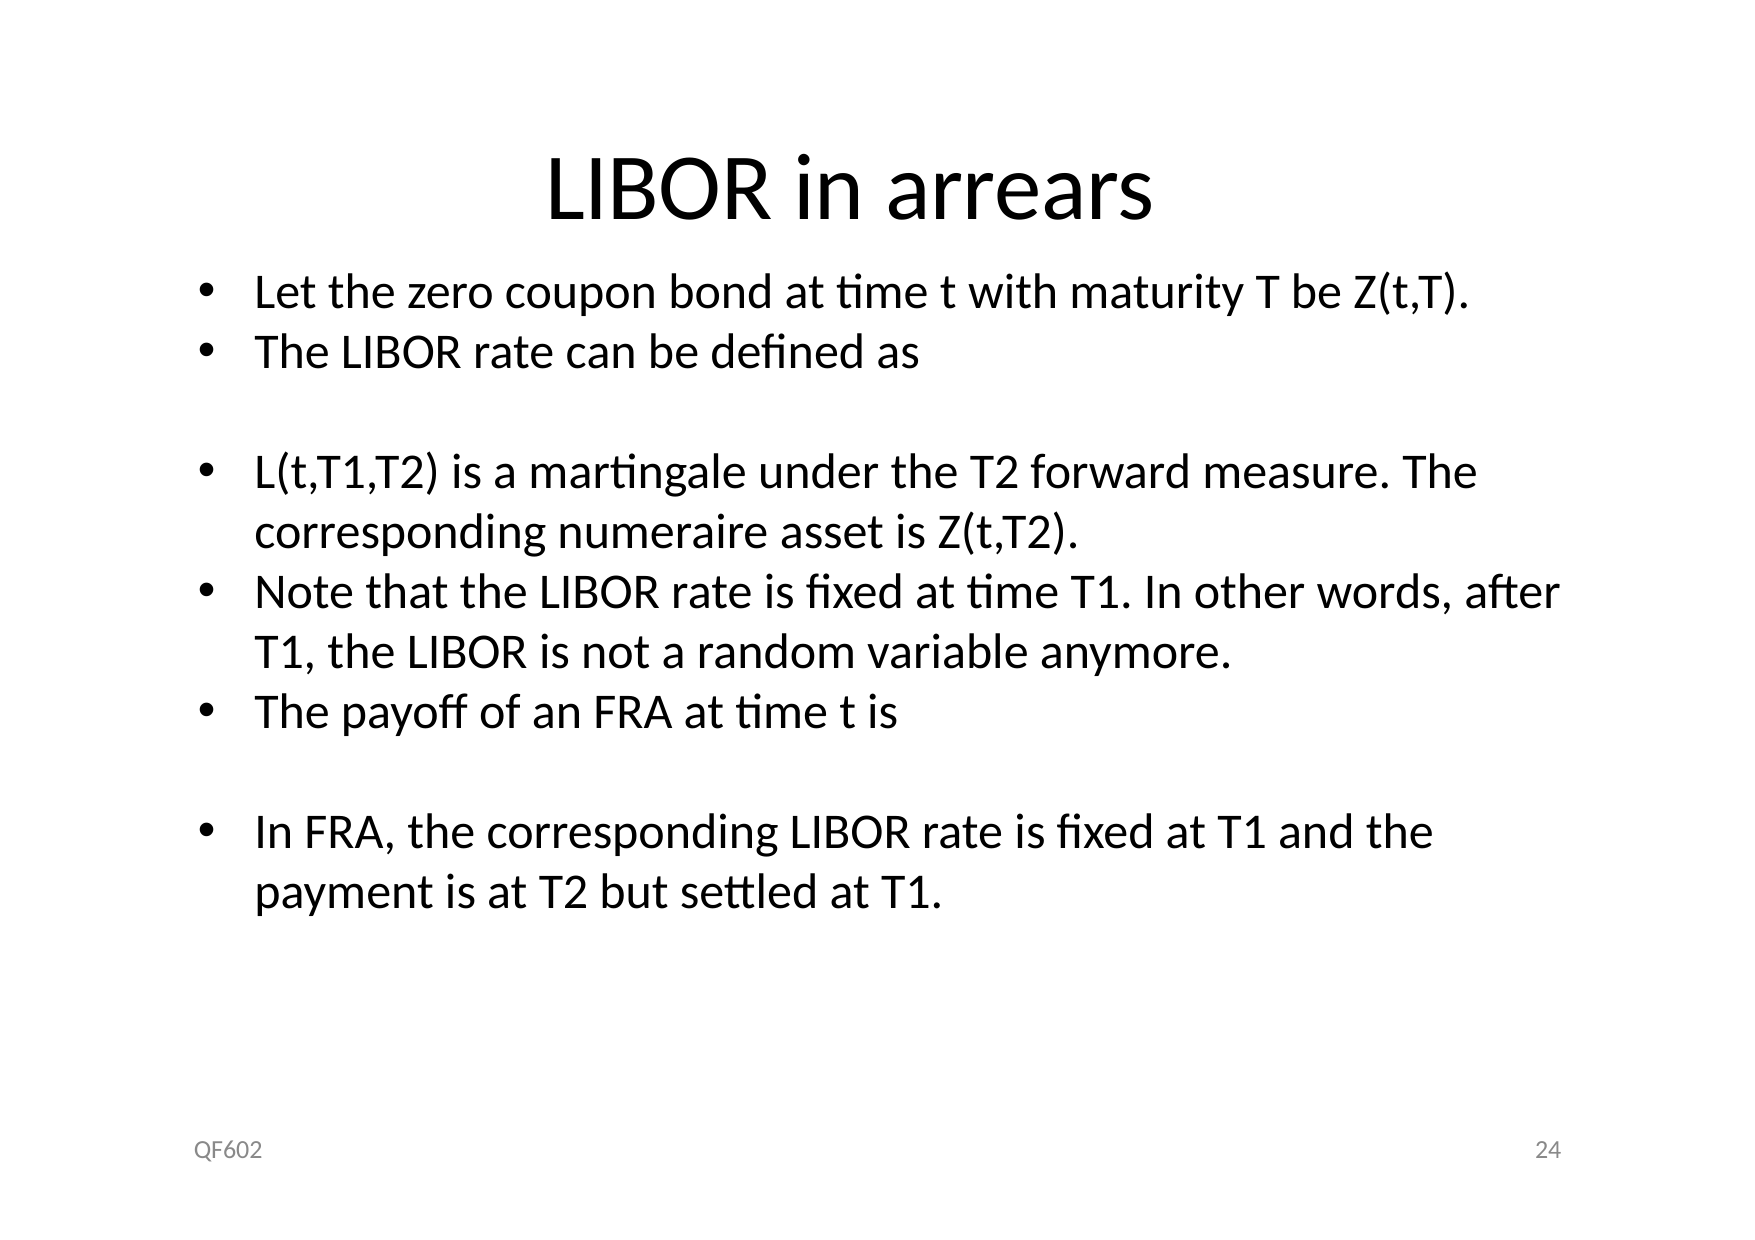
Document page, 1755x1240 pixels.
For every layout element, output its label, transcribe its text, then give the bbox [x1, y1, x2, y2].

slide_number 24 [1530, 1131, 1566, 1240]
title LIBOR in arrears [139, 122, 1559, 332]
slide_number QF602 [191, 1131, 265, 1240]
